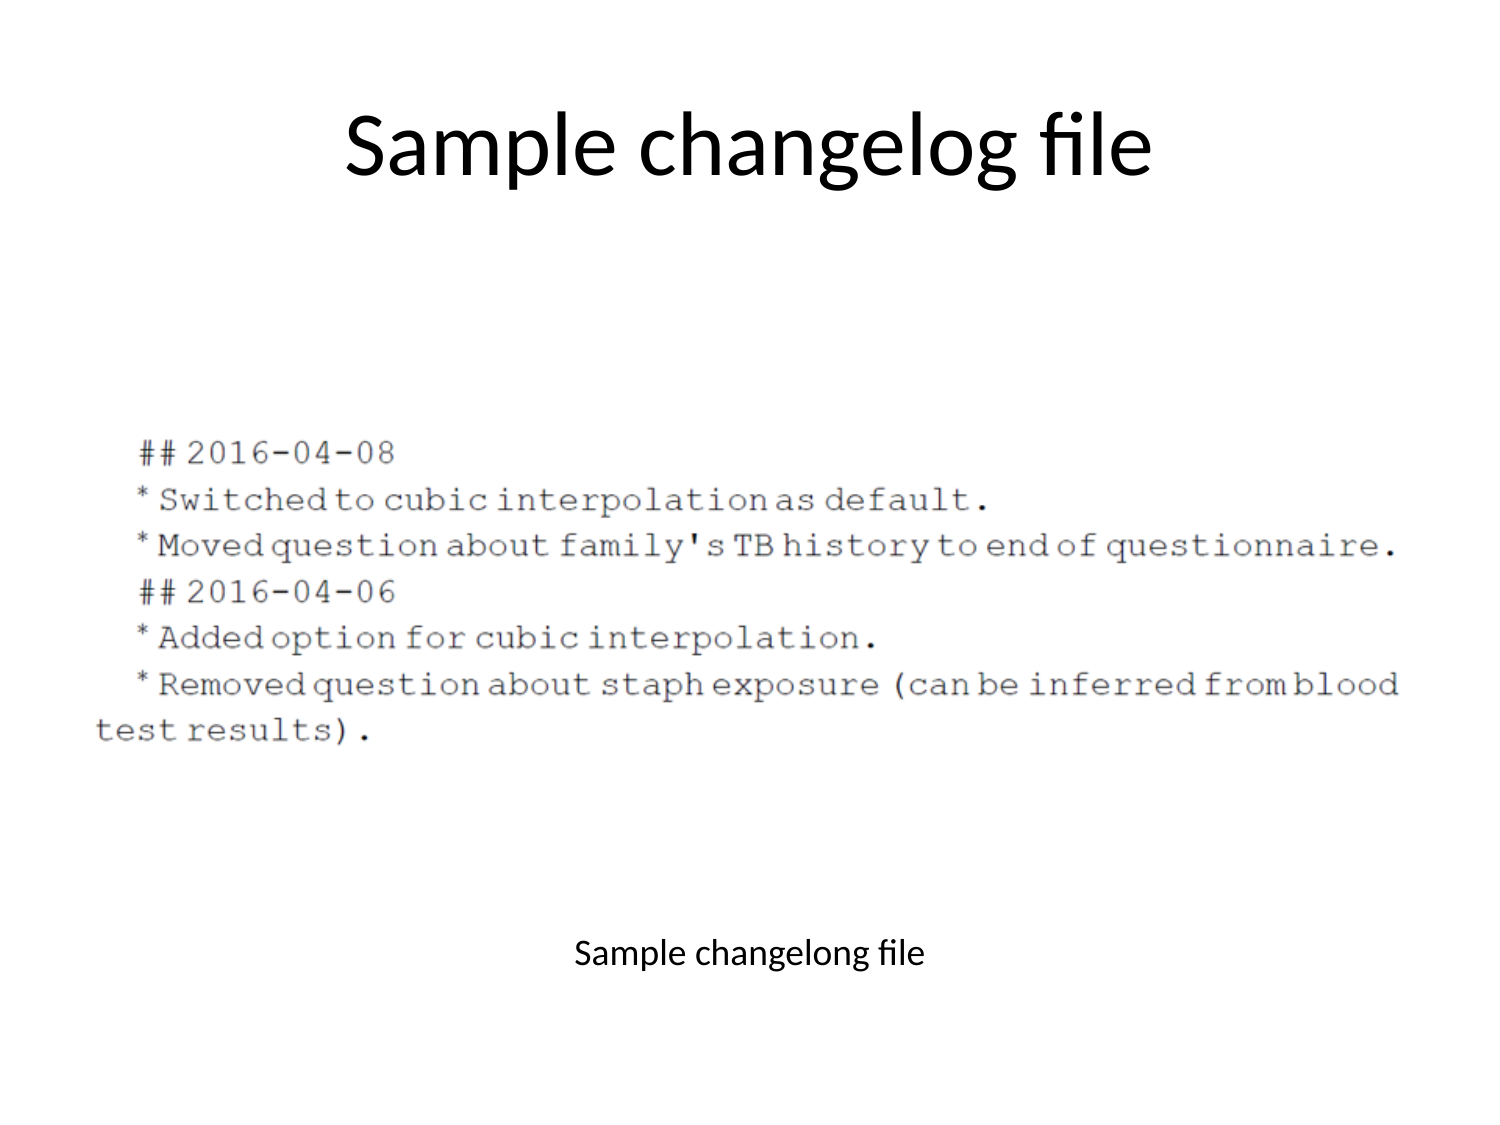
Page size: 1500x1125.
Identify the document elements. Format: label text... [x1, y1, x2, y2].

title Sample changelog file [75, 45, 1425, 233]
picture [74, 418, 1426, 765]
text_box Sample changelong file [74, 920, 1425, 1005]
